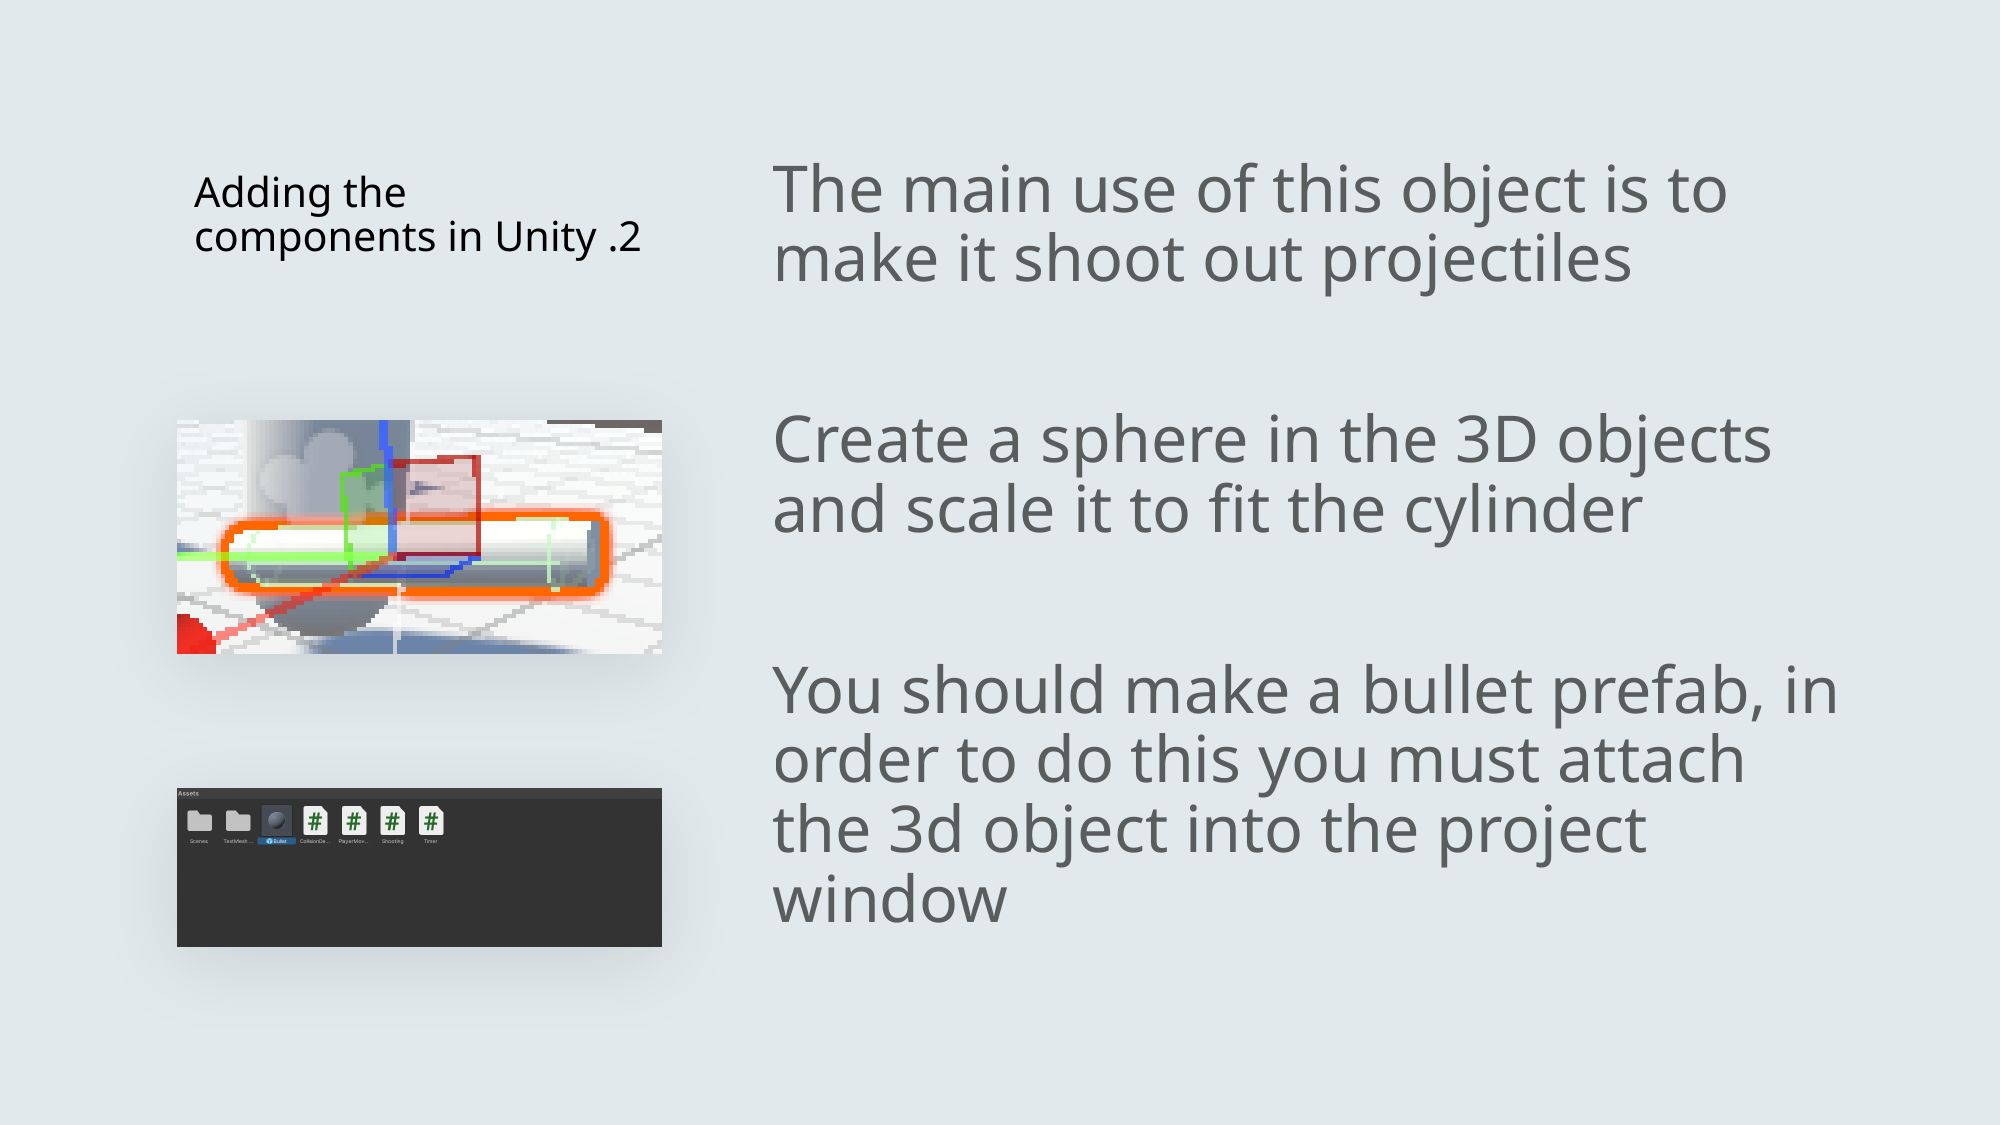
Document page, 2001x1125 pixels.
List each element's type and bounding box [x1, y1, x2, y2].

picture [176, 420, 663, 655]
picture [176, 788, 663, 947]
text_box [0, 0, 2000, 1125]
